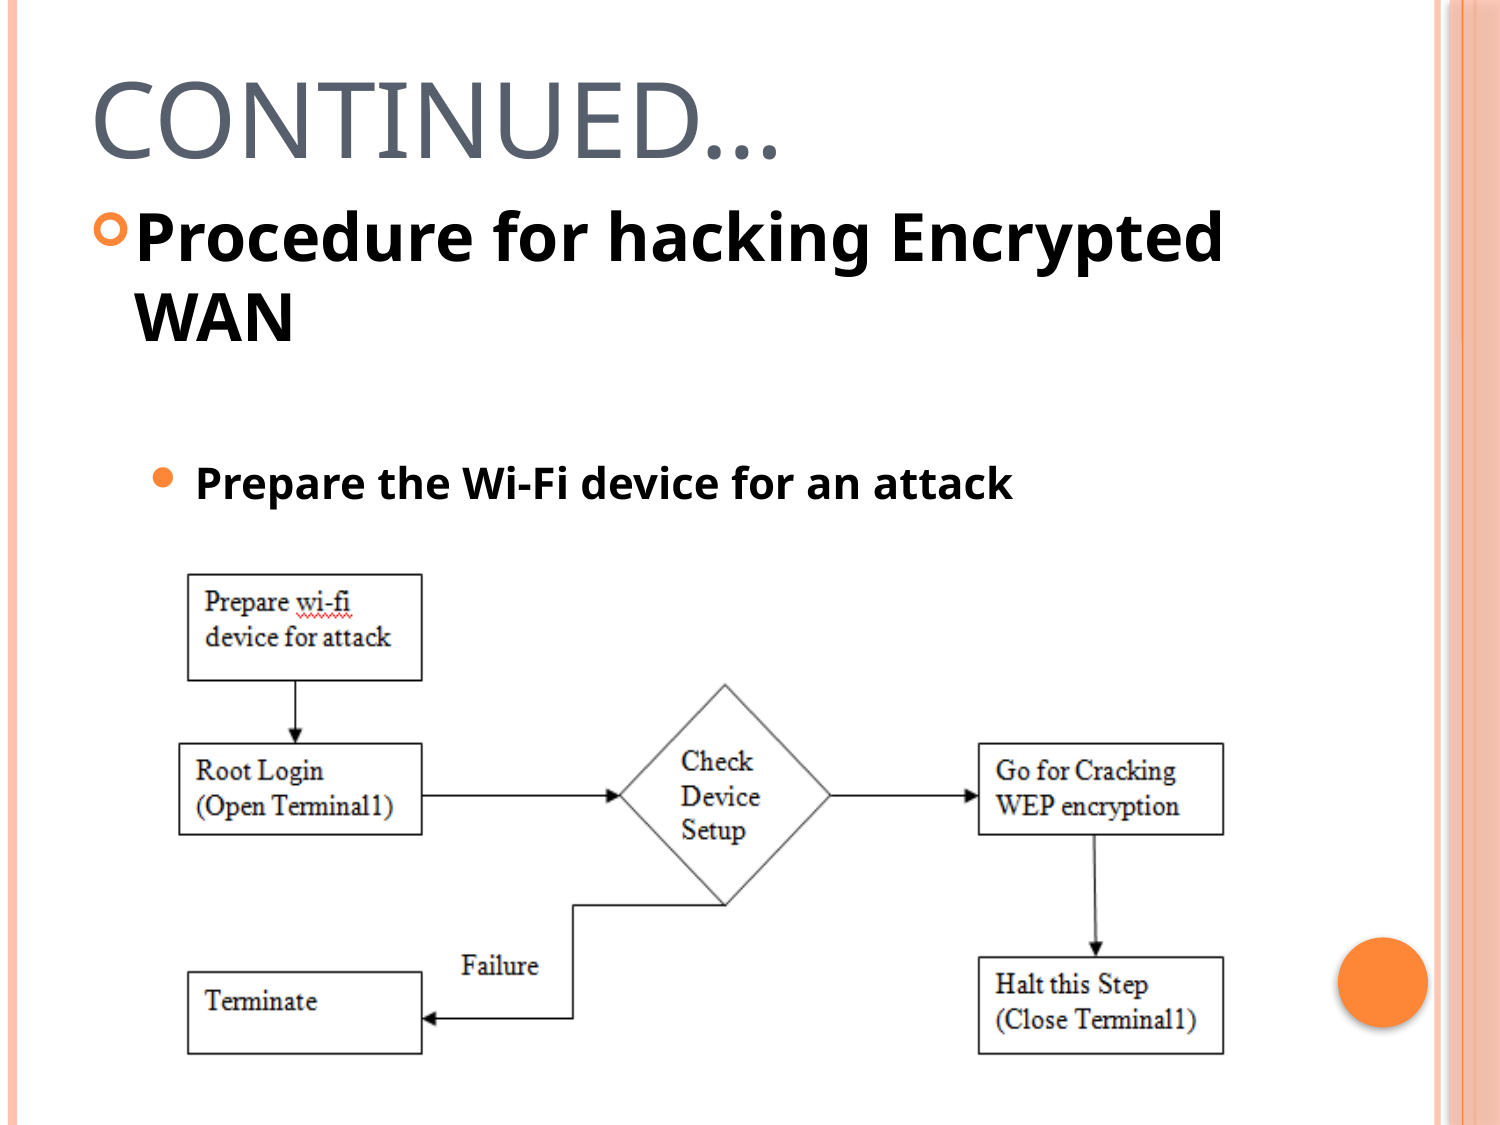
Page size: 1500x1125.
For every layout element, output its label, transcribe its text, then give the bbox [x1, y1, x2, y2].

list Procedure for hacking Encrypted WAN Prepare the Wi-Fi device for an attack [75, 187, 1300, 1088]
picture [111, 524, 1301, 1084]
title Continued… [75, 45, 1300, 187]
